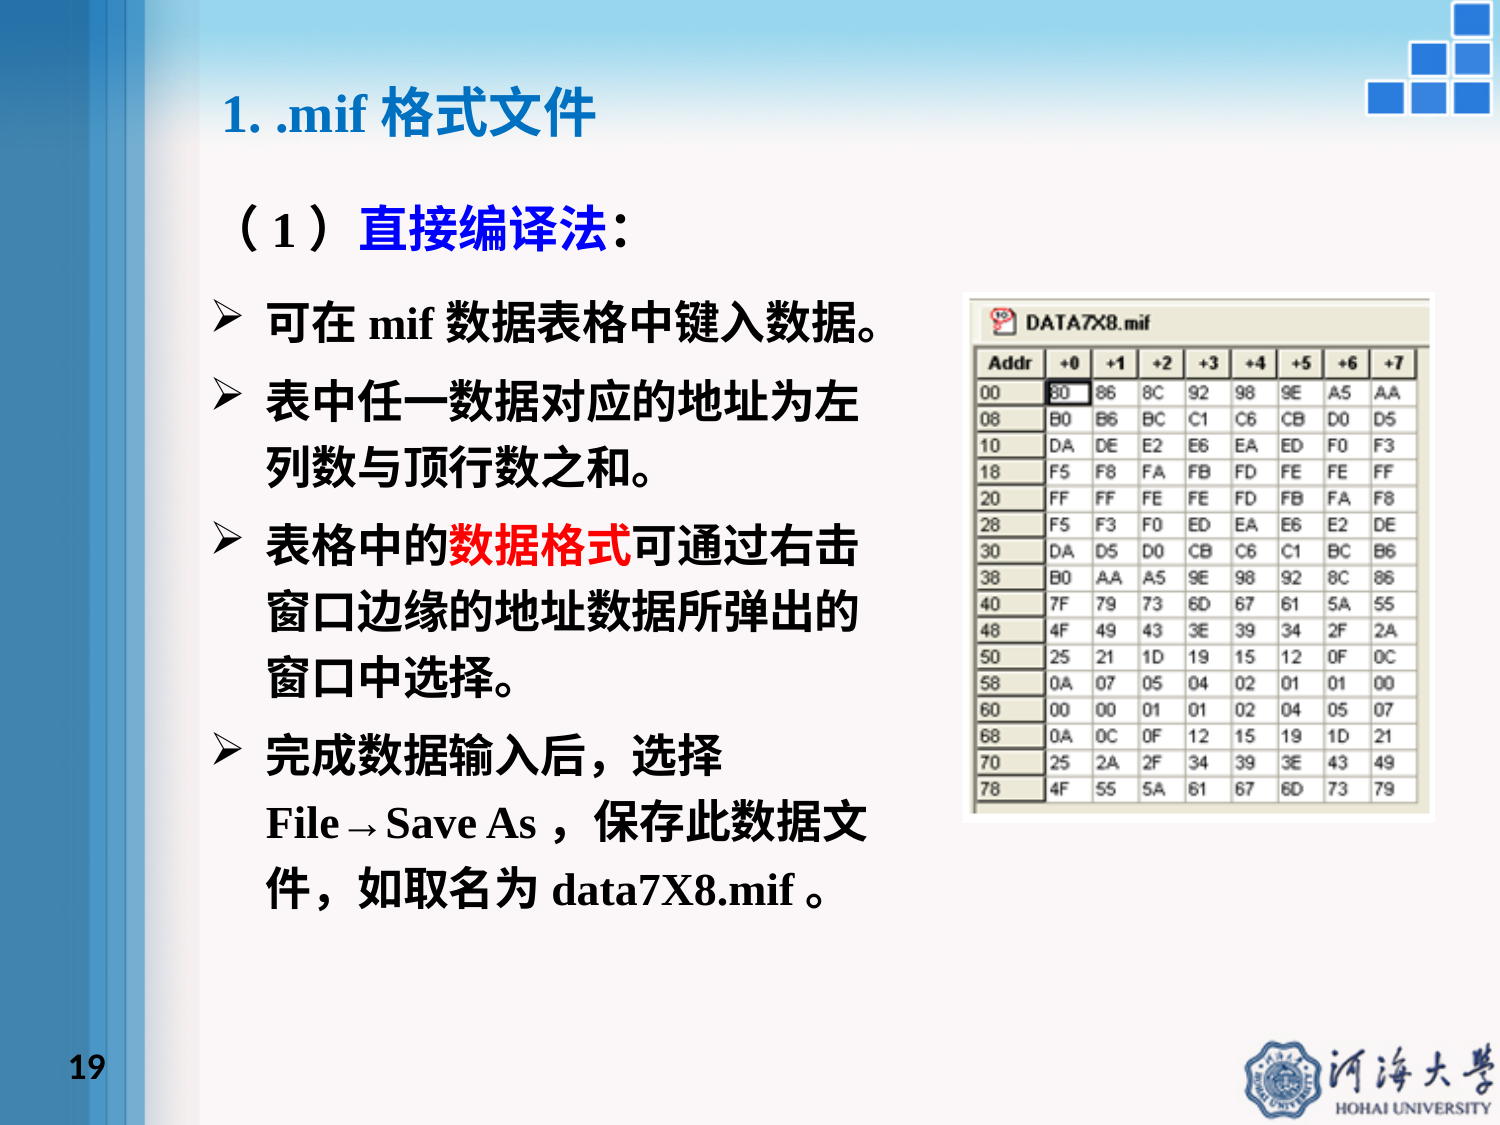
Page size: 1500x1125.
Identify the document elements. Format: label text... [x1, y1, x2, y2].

text_box 1. .mif格式文件 [206, 64, 1282, 151]
picture [0, 0, 1500, 1125]
text_box （1）直接编译法： 可在mif数据表格中键入数据。 表中任一数据对应的地址为左列数与顶行数之和。 表格中的数据格式可通过右击窗口边缘的地址数据所弹出的窗口中选择。 完成数据输入后，选择File→Save As，保存此数据文件，如取名为data7X8.mif。 [194, 184, 916, 922]
text_box 19 [53, 1035, 148, 1103]
